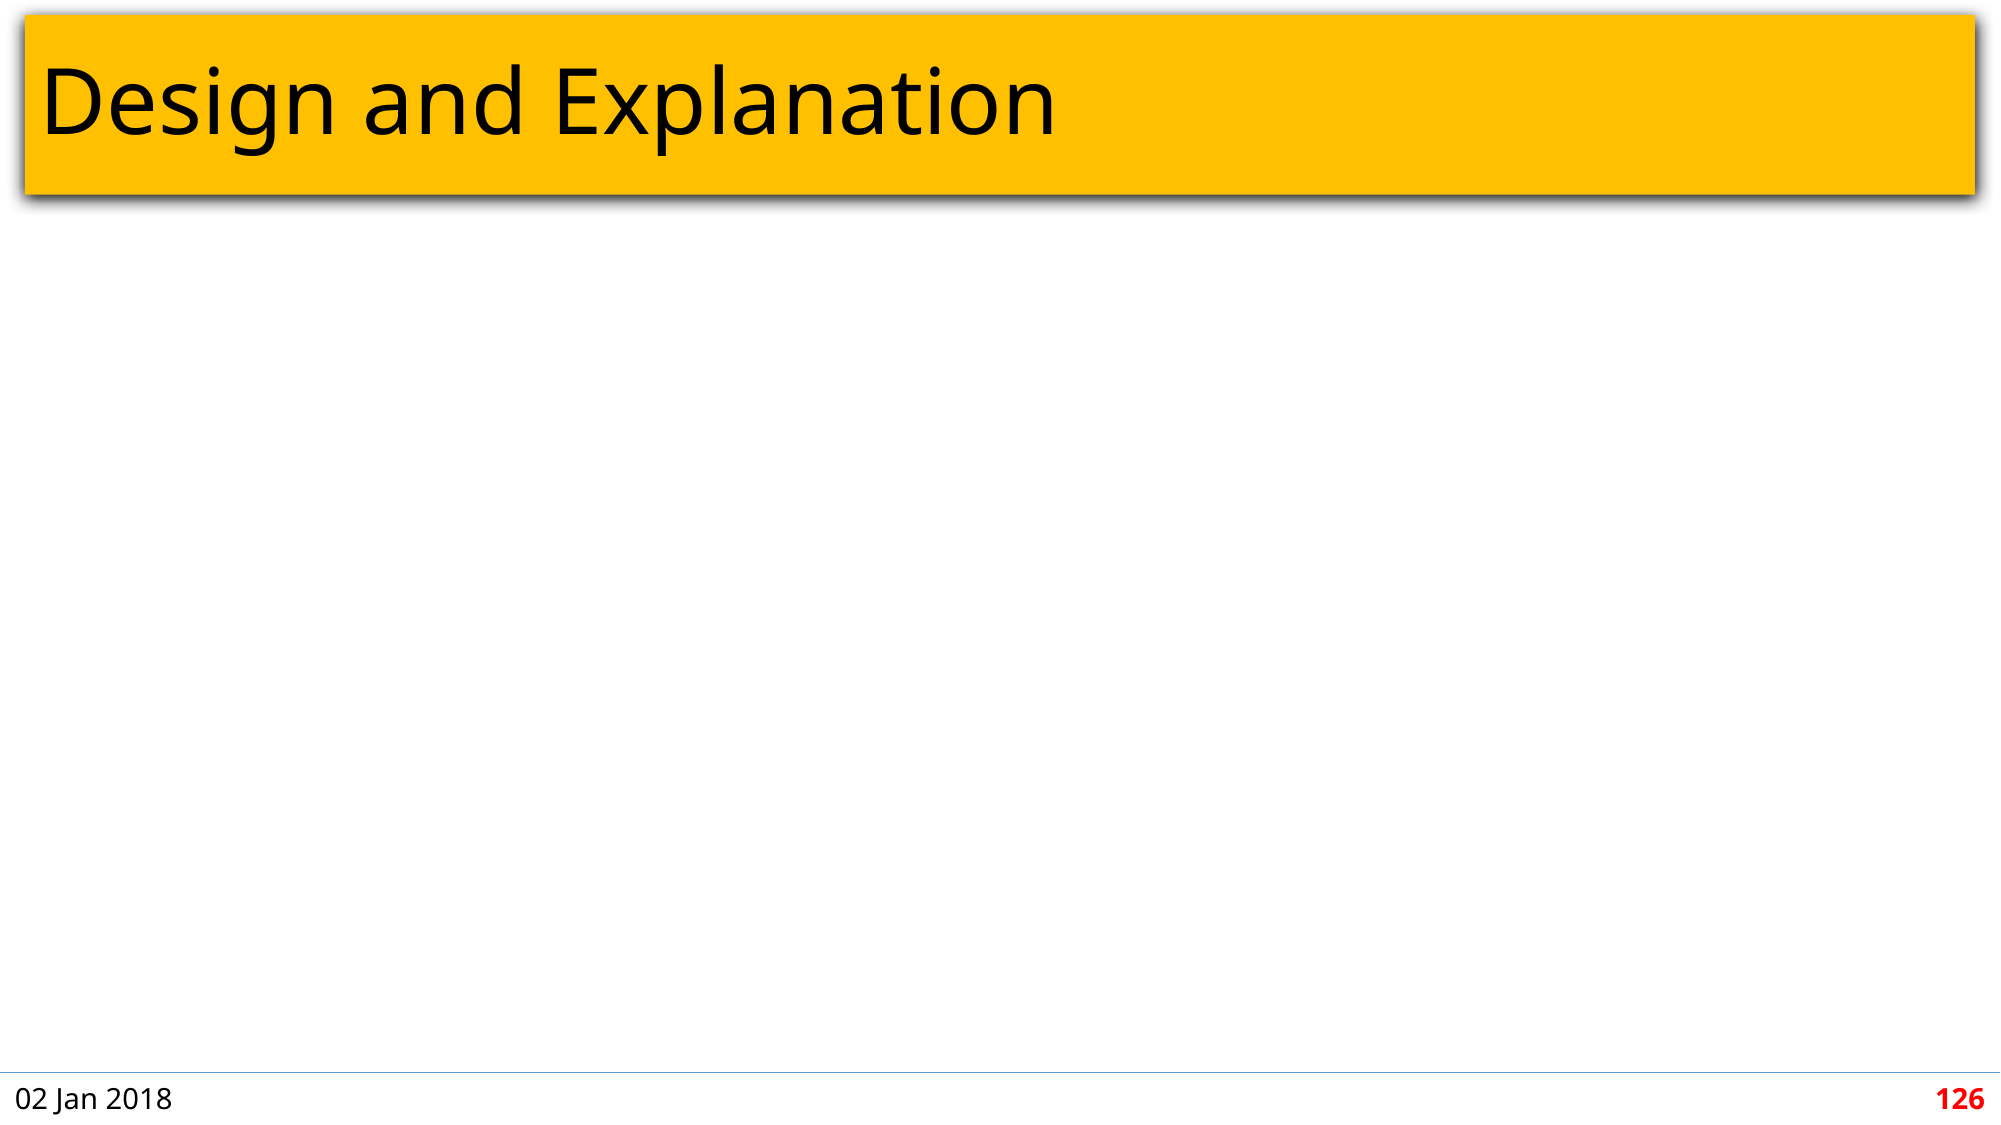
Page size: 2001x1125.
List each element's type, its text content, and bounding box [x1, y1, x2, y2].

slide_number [0, 1072, 450, 1115]
title Design and Explanation [24, 14, 1975, 195]
slide_number 126 [1550, 1072, 2000, 1115]
